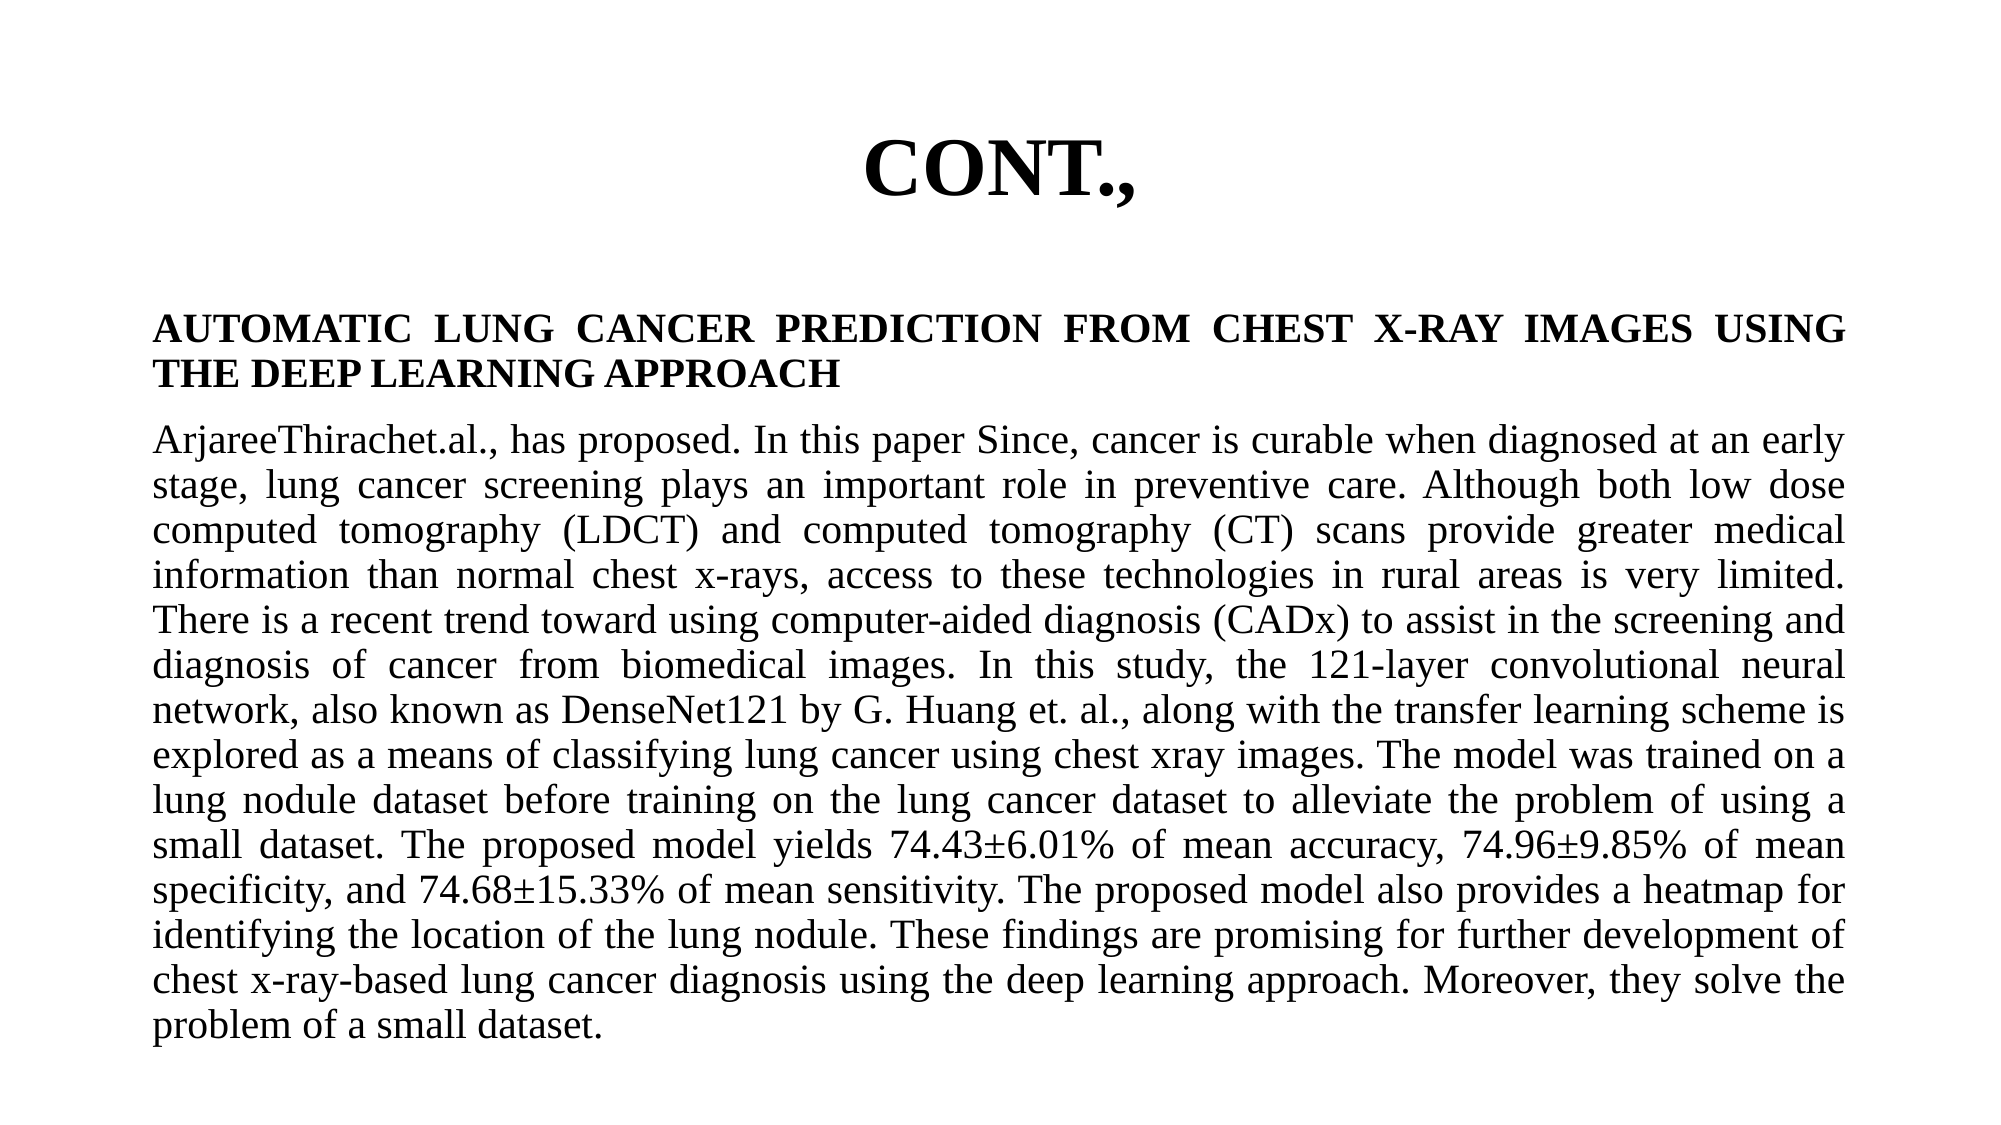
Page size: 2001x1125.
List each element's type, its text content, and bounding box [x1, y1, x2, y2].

title CONT., [137, 59, 1863, 278]
list AUTOMATIC LUNG CANCER PREDICTION FROM CHEST X-RAY IMAGES USING THE DEEP LEARNING APPROACH ArjareeThirachet.al., has proposed. In this paper Since, cancer is curable when diagnosed at an early stage, lung cancer screening plays an important role in preventive care. Although both low dose computed tomography (LDCT) and computed tomography (CT) scans provide greater medical information than normal chest x-rays, access to these technologies in rural areas is very limited. There is a recent trend toward using computer-aided diagnosis (CADx) to assist in the screening and diagnosis of cancer from biomedical images. In this study, the 121-layer convolutional neural network, also known as DenseNet121 by G. Huang et. al., along with the transfer learning scheme is explored as a means of classifying lung cancer using chest xray images. The model was trained on a lung nodule dataset before training on the lung cancer dataset to alleviate the problem of using a small dataset. The proposed model yields 74.43±6.01% of mean accuracy, 74.96±9.85% of mean specificity, and 74.68±15.33% of mean sensitivity. The proposed model also provides a heatmap for identifying the location of the lung nodule. These findings are promising for further development of chest x-ray-based lung cancer diagnosis using the deep learning approach. Moreover, they solve the problem of a small dataset. [137, 299, 1863, 1050]
